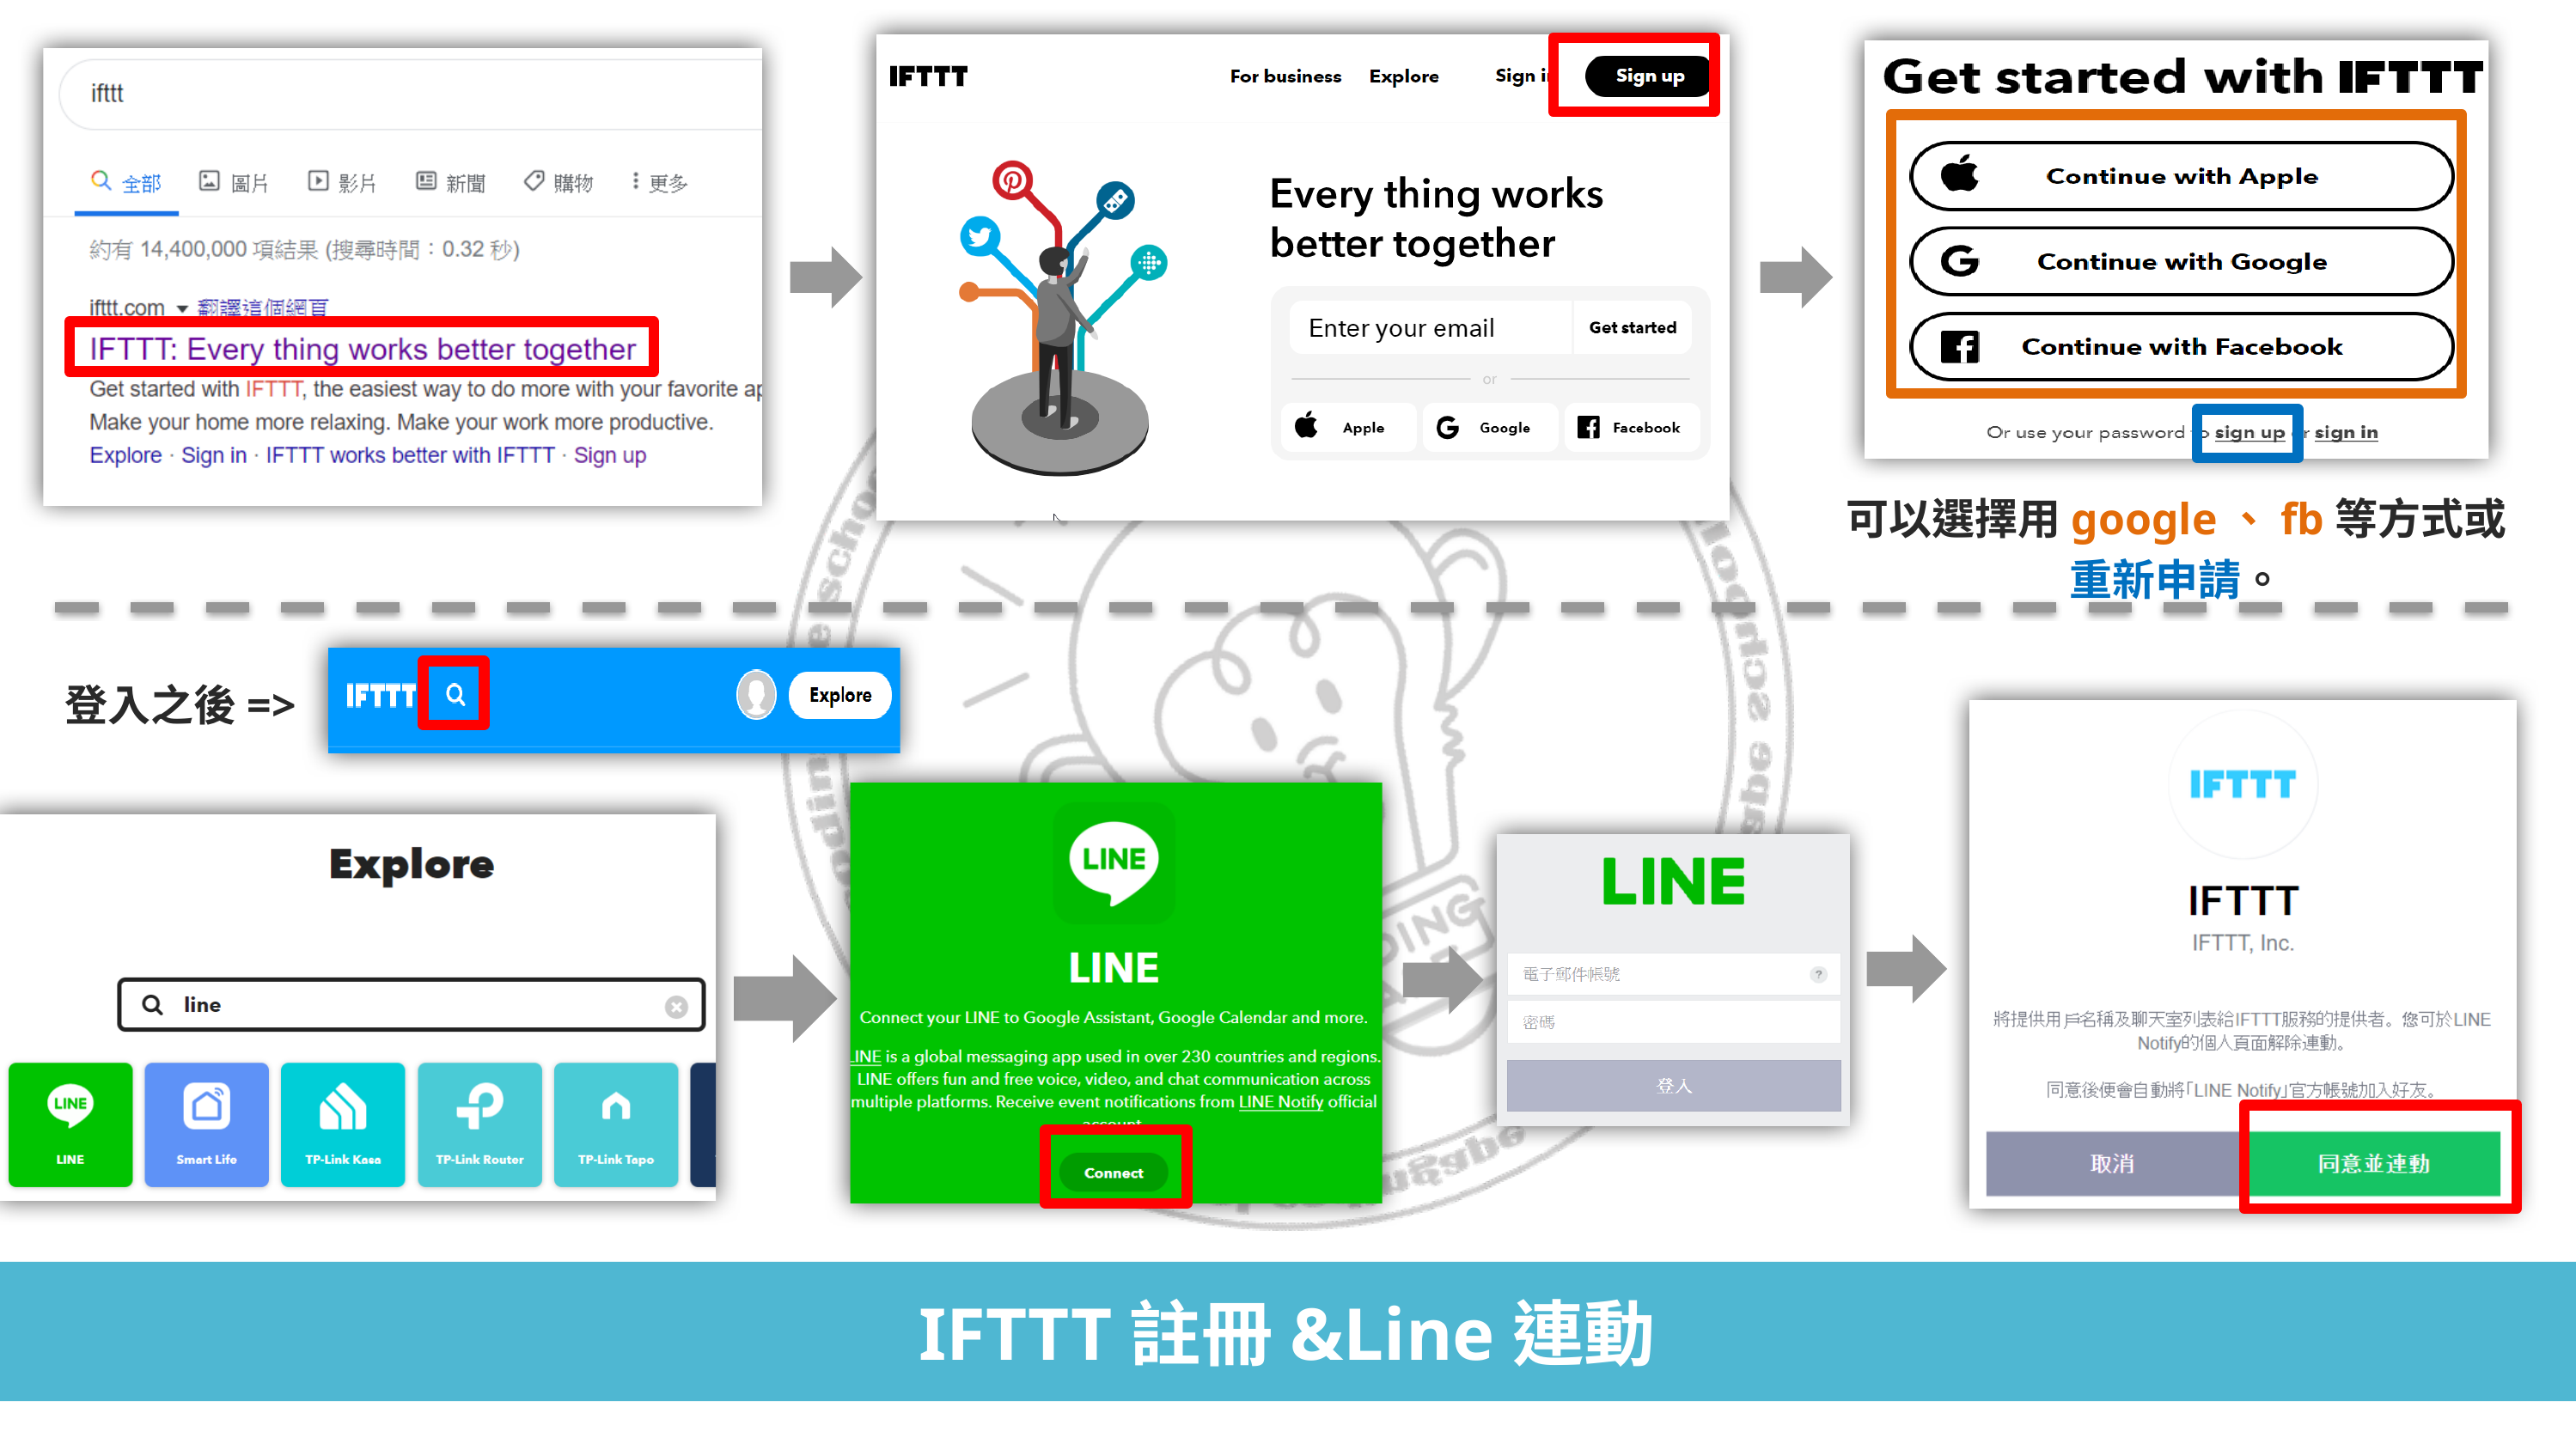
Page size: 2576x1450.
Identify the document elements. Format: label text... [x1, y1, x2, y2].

picture [780, 34, 1796, 606]
list IFTTT註冊&Line連動 [0, 1261, 2576, 1402]
text_box [1402, 945, 1484, 1015]
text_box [1864, 40, 2489, 459]
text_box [327, 648, 900, 753]
text_box [1866, 934, 1948, 1004]
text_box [850, 783, 1383, 1204]
text_box [736, 953, 830, 1044]
text_box [790, 246, 864, 309]
picture [1969, 700, 2518, 1209]
list 可以選擇用google、fb等方式或重新申請。 [1829, 474, 2524, 649]
picture [780, 608, 1850, 1233]
text_box [1760, 246, 1834, 309]
list 登入之後=> [18, 661, 323, 740]
picture [0, 813, 717, 1202]
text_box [43, 48, 763, 506]
